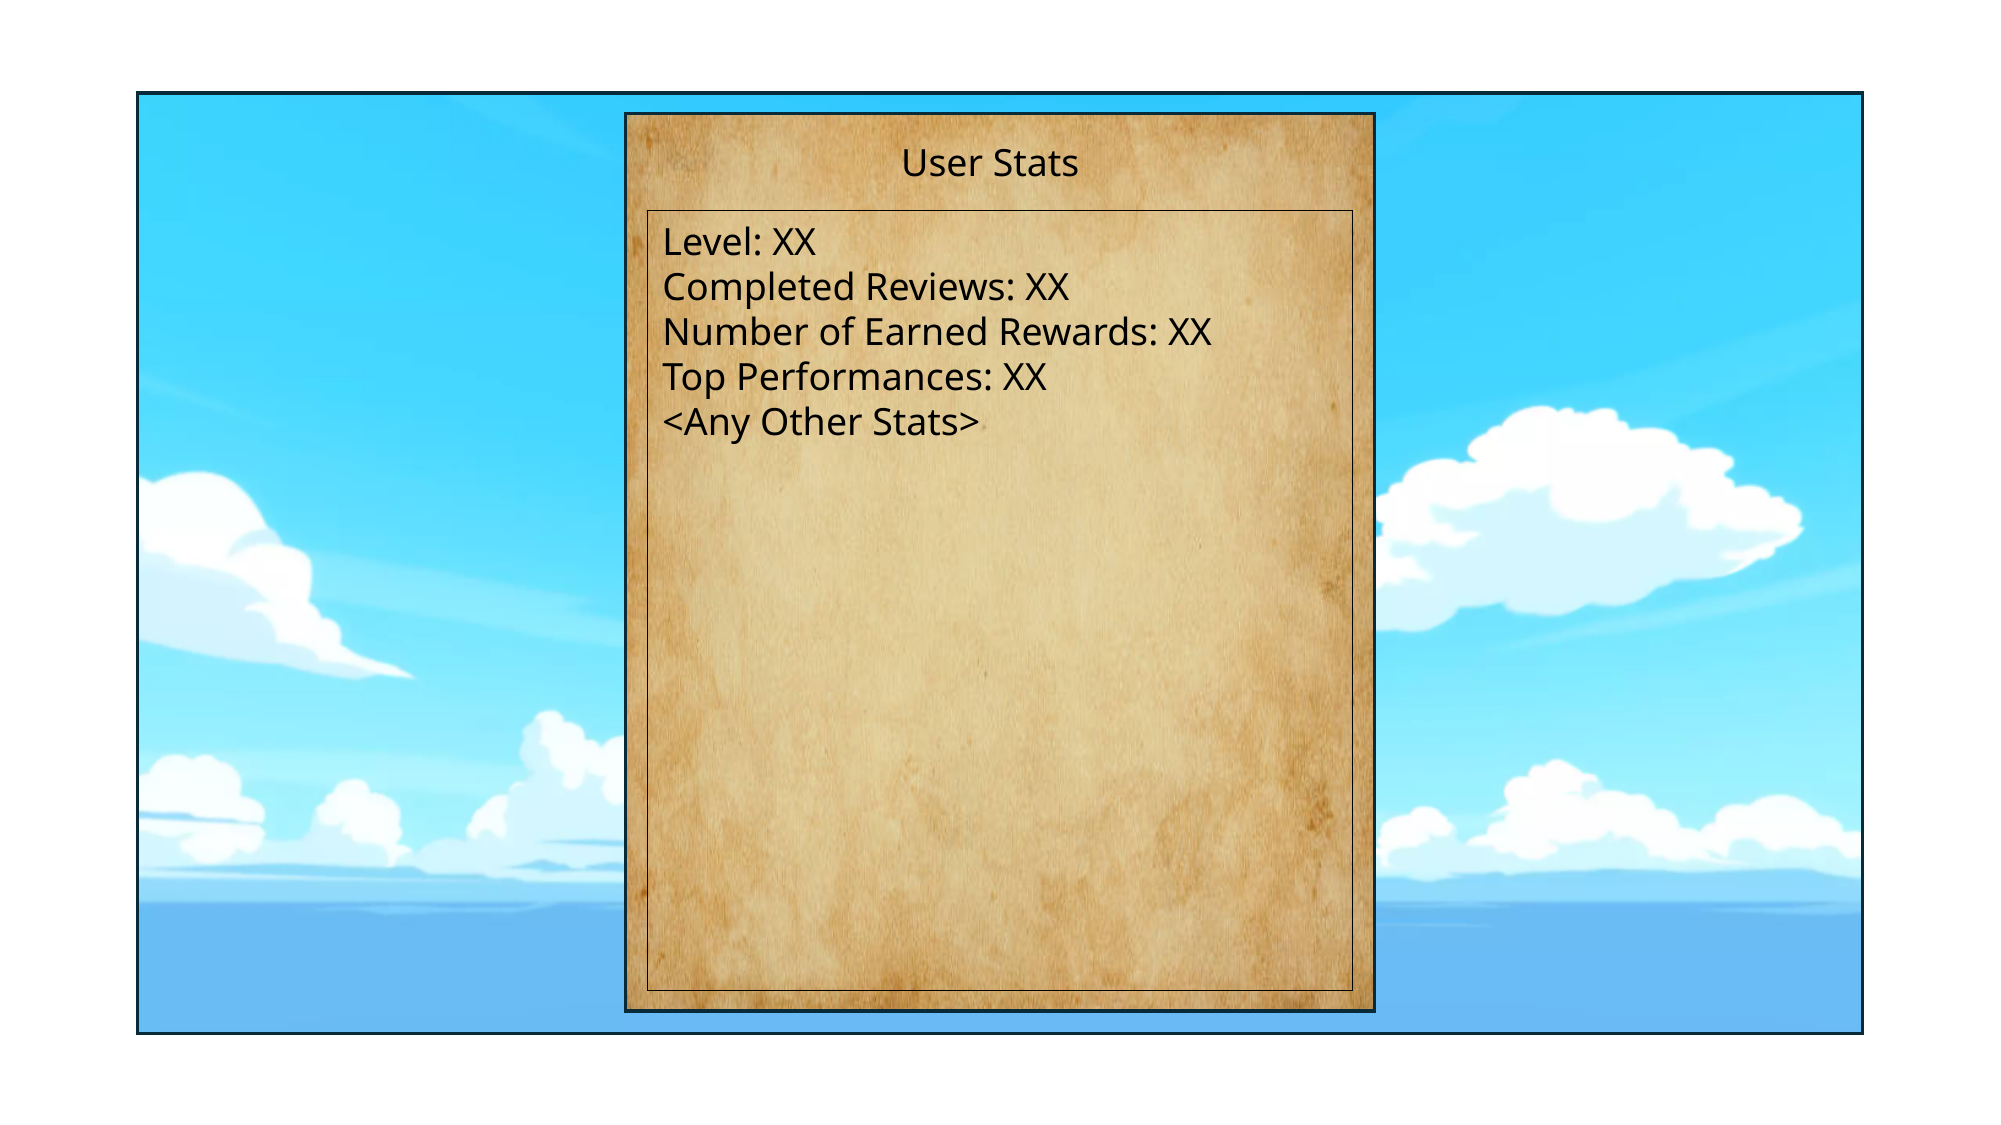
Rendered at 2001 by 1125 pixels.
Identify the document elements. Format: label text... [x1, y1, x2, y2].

text_box Level: XX Completed Reviews: XX Number of Earned Rewards: XX Top Performances: XX <Any Other Stats> [647, 210, 1353, 991]
text_box User Stats [886, 131, 1114, 192]
text_box [624, 112, 1376, 1013]
text_box [136, 91, 1864, 1035]
